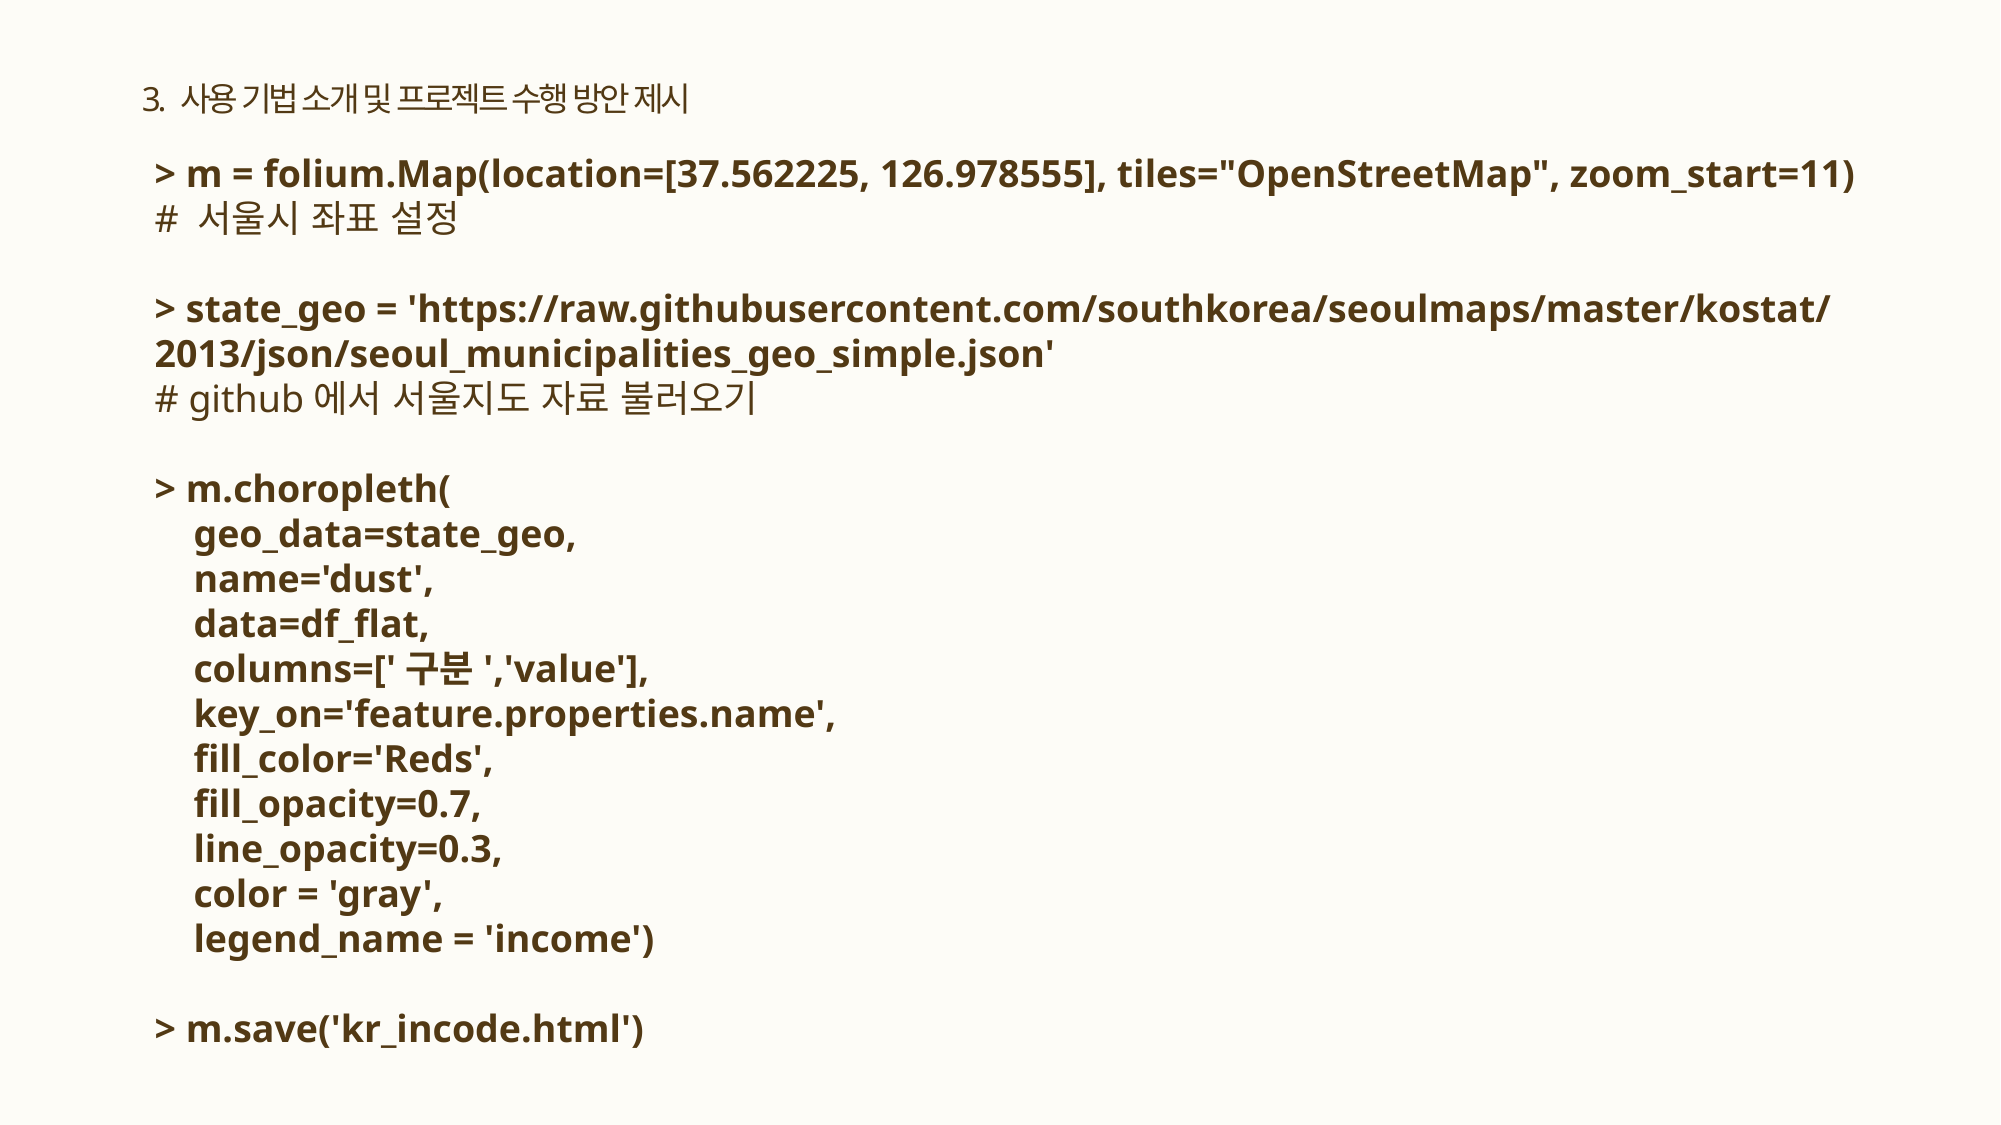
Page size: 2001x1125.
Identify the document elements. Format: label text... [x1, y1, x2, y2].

text_box 3. 사용 기법 소개 및 프로젝트 수행 방안 제시 [127, 70, 781, 126]
text_box > m = folium.Map(location=[37.562225, 126.978555], tiles="OpenStreetMap", zoom_start=11) # 서울시 좌표 설정 > state_geo = 'https://raw.githubusercontent.com/southkorea/seoulmaps/master/kostat/2013/json/seoul_municipalities_geo_simple.json' # github에서 서울지도 자료 불러오기 > m.choropleth( geo_data=state_geo, name='dust', data=df_flat, columns=['구분','value'], key_on='feature.properties.name', fill_color='Reds', fill_opacity=0.7, line_opacity=0.3, color = 'gray', legend_name = 'income') > m.save('kr_incode.html') [139, 142, 1937, 1102]
